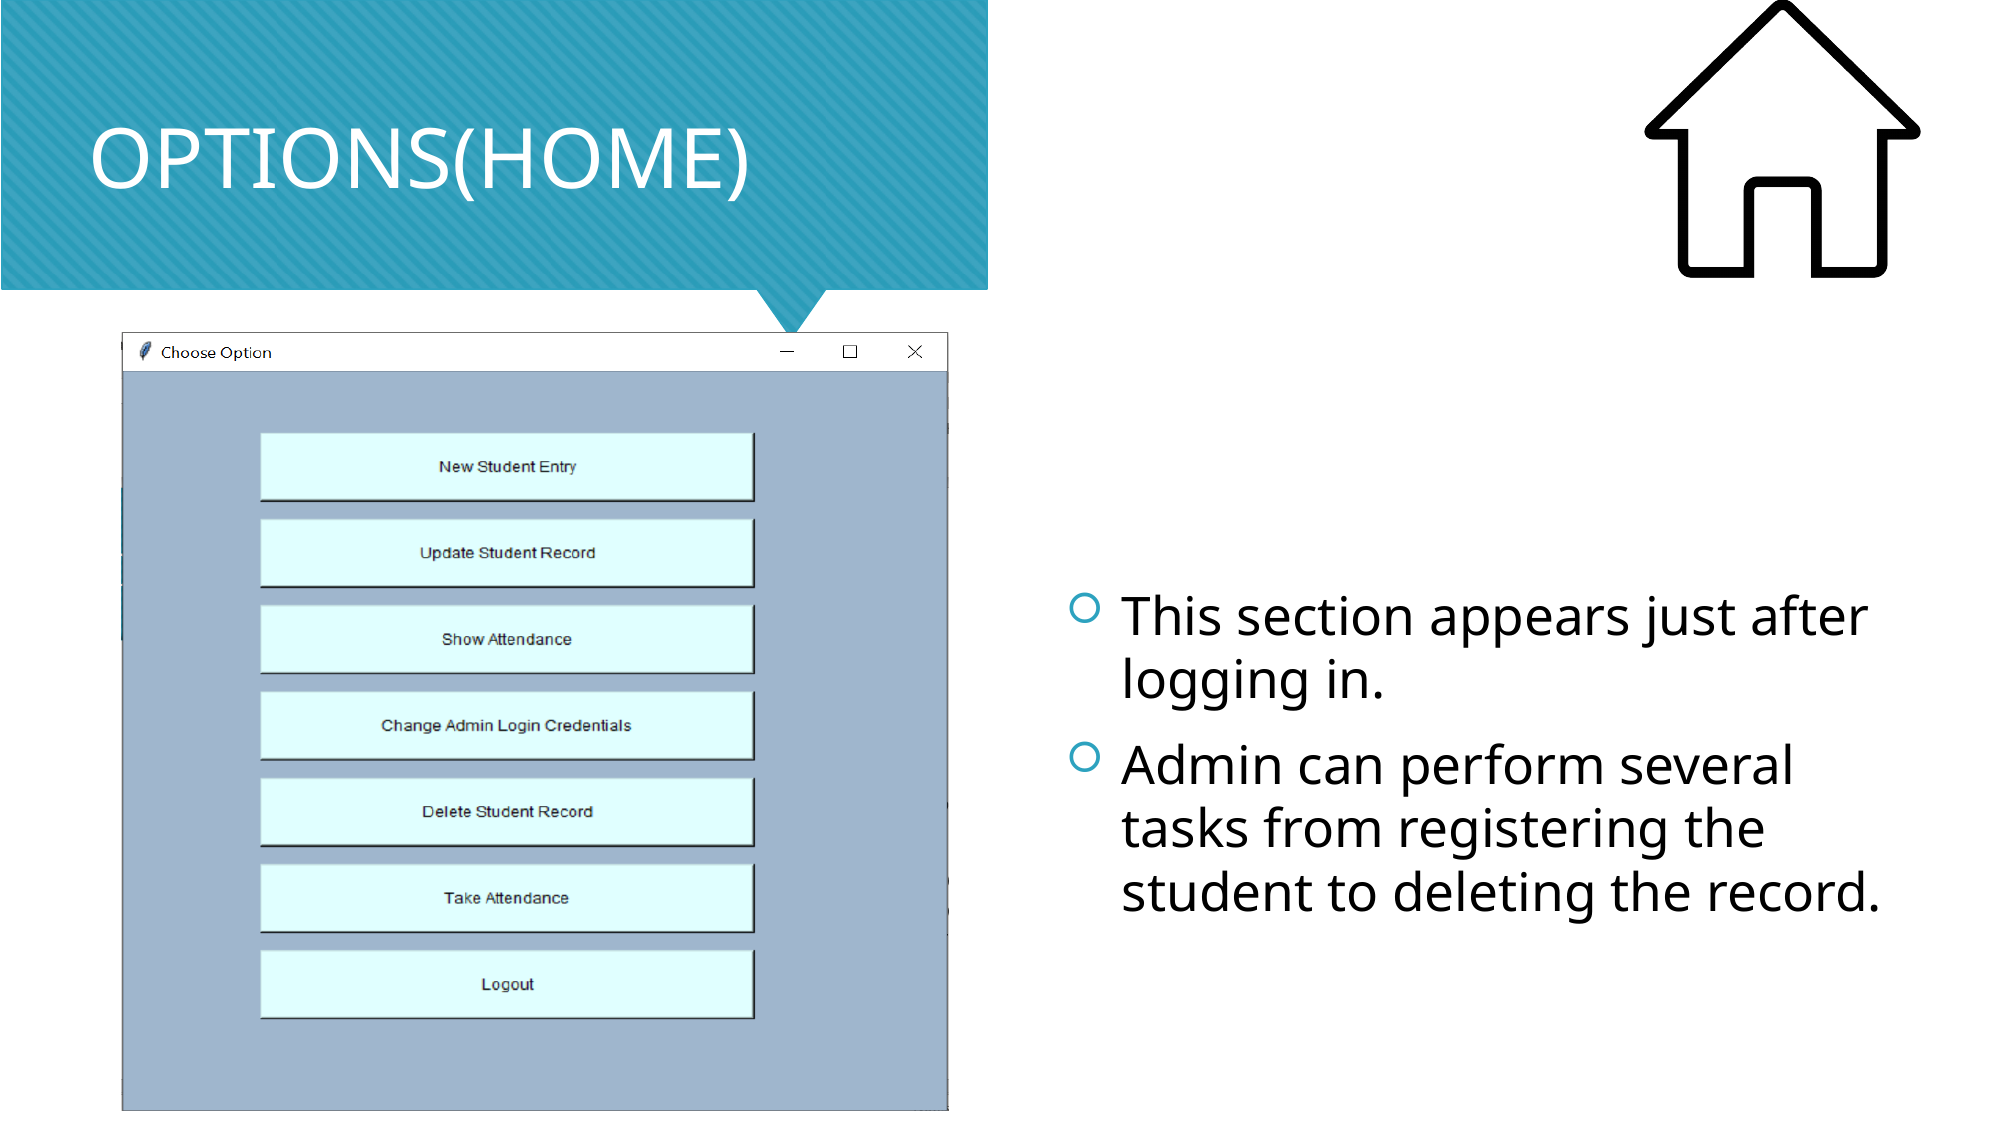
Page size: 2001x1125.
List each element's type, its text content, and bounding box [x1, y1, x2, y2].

title OPTIONS(HOME) [74, 61, 913, 249]
picture [121, 331, 949, 1111]
list This section appears just after logging in. Admin can perform several tasks from registering the student to deleting the record. [1051, 61, 1910, 982]
picture [1644, 0, 1921, 278]
